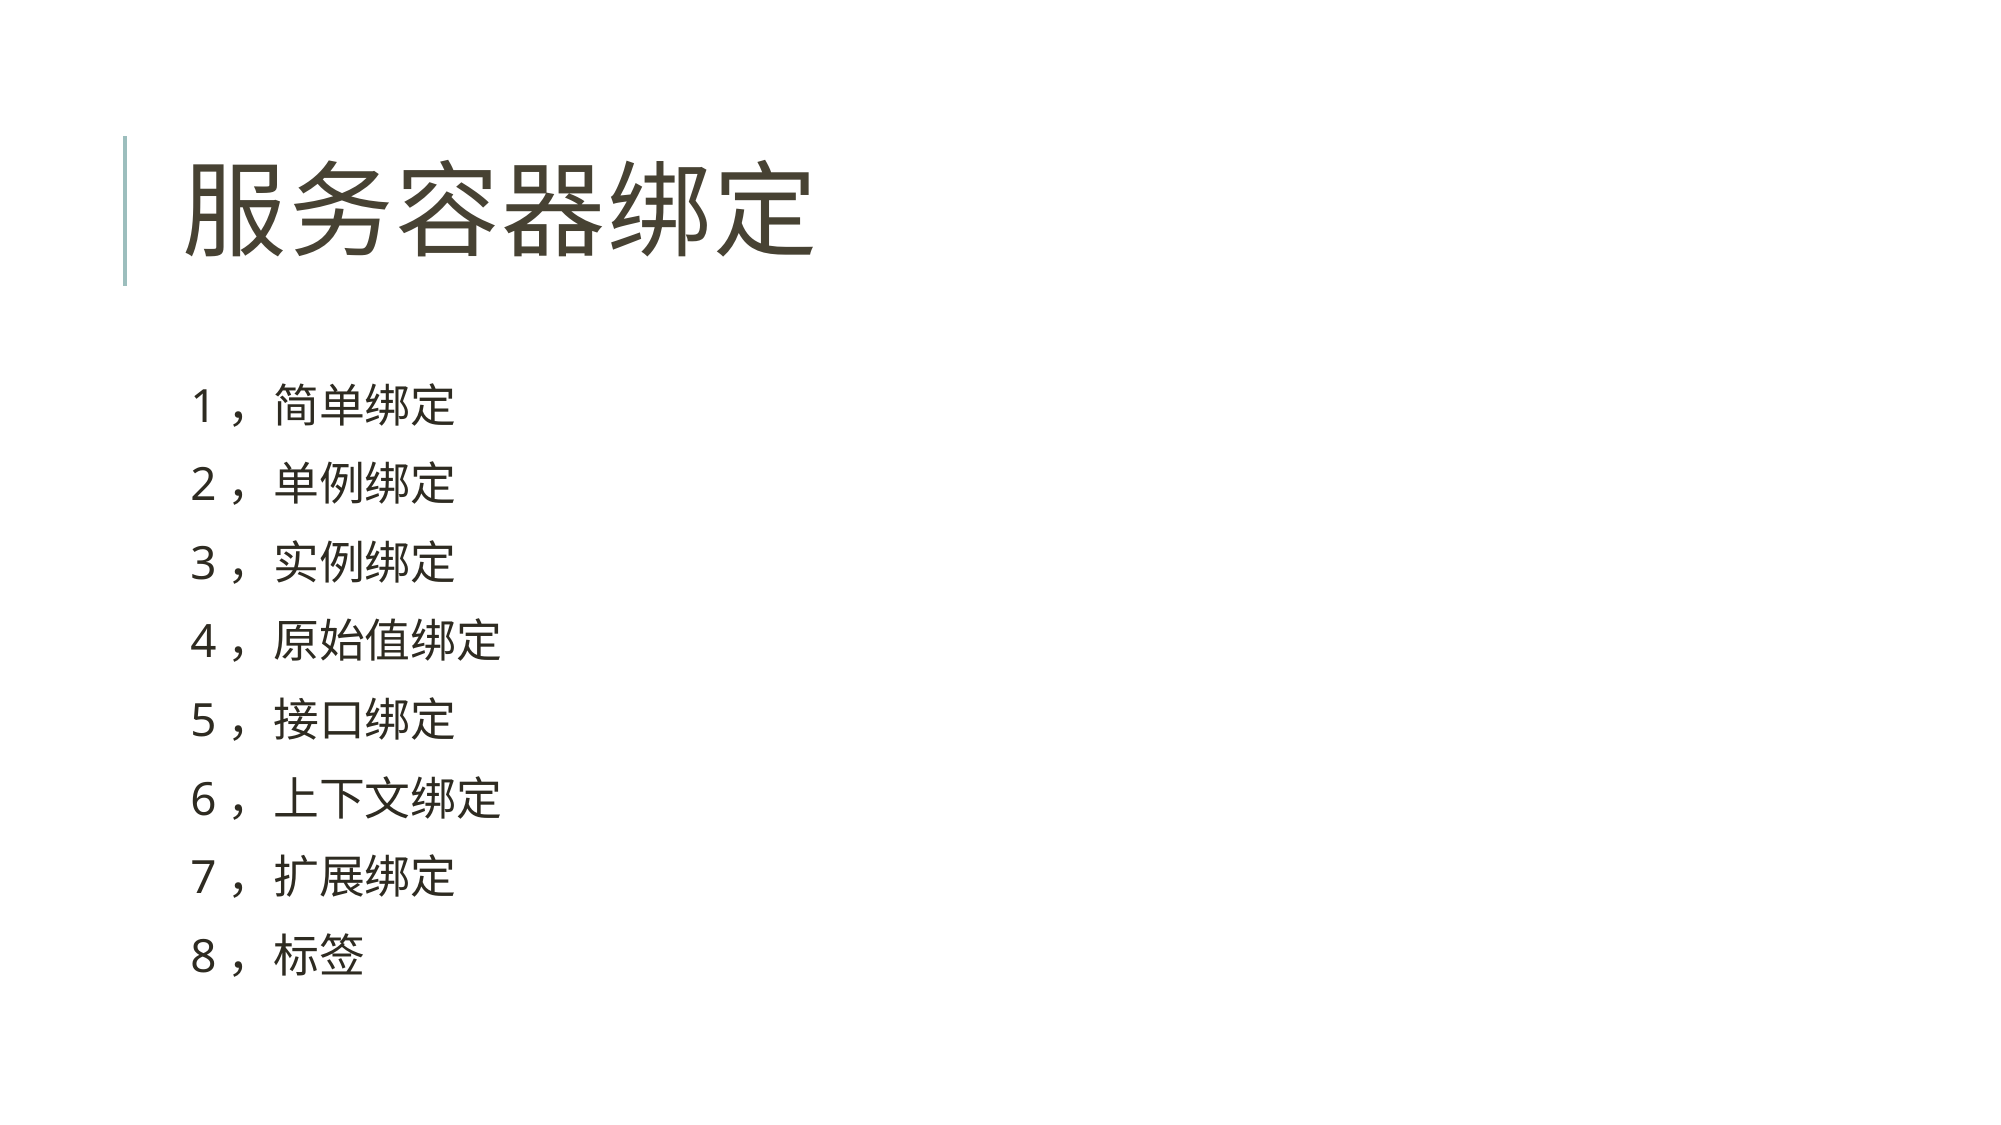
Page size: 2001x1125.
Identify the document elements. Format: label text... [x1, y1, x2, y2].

title 服务容器绑定 [168, 96, 1763, 342]
list 1，简单绑定 2，单例绑定 3，实例绑定 4，原始值绑定 5，接口绑定 6，上下文绑定 7，扩展绑定 8，标签 [168, 375, 1763, 1035]
